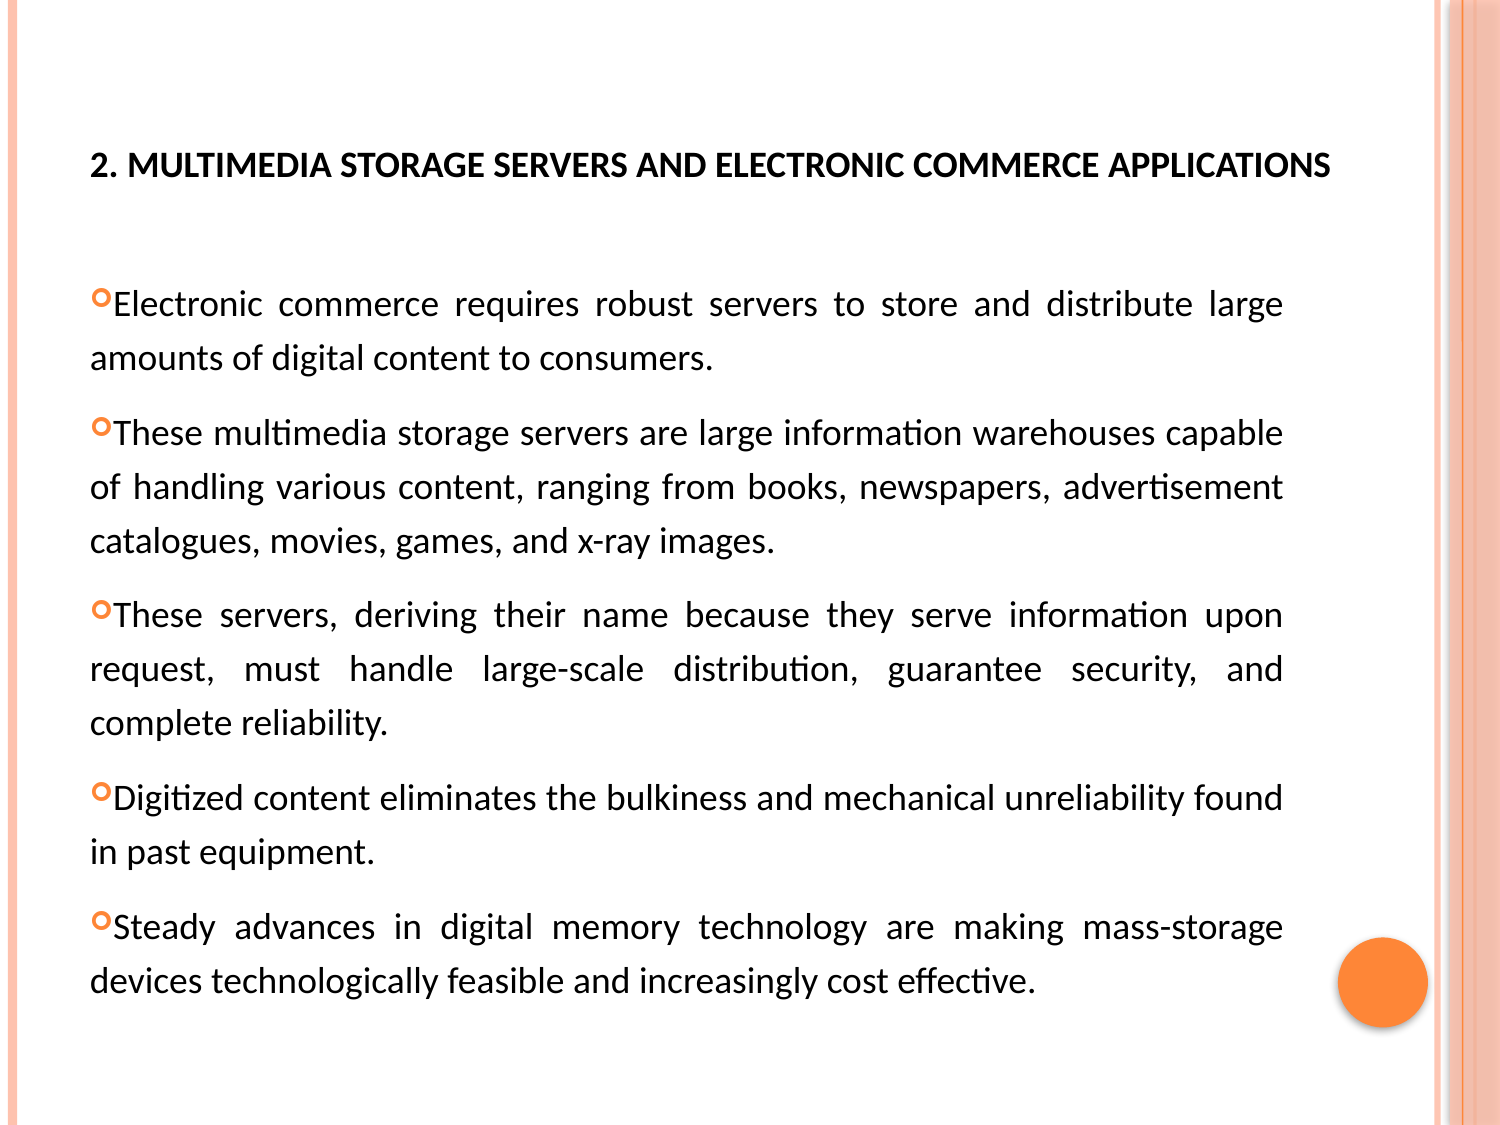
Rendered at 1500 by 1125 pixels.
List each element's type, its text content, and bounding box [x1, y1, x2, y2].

list Electronic commerce requires robust servers to store and distribute large amounts of digital content to consumers. These multimedia storage servers are large information warehouses capable of handling various content, ranging from books, newspapers, advertisement catalogues, movies, games, and x-ray images. These servers, deriving their name because they serve information upon request, must handle large-scale distribution, guarantee security, and complete reliability. Digitized content eliminates the bulkiness and mechanical unreliability found in past equipment. Steady advances in digital memory technology are making mass-storage devices technologically feasible and increasingly cost effective. [75, 262, 1300, 1062]
title 2. Multimedia Storage Servers and Electronic Commerce Applications [75, 75, 1413, 193]
